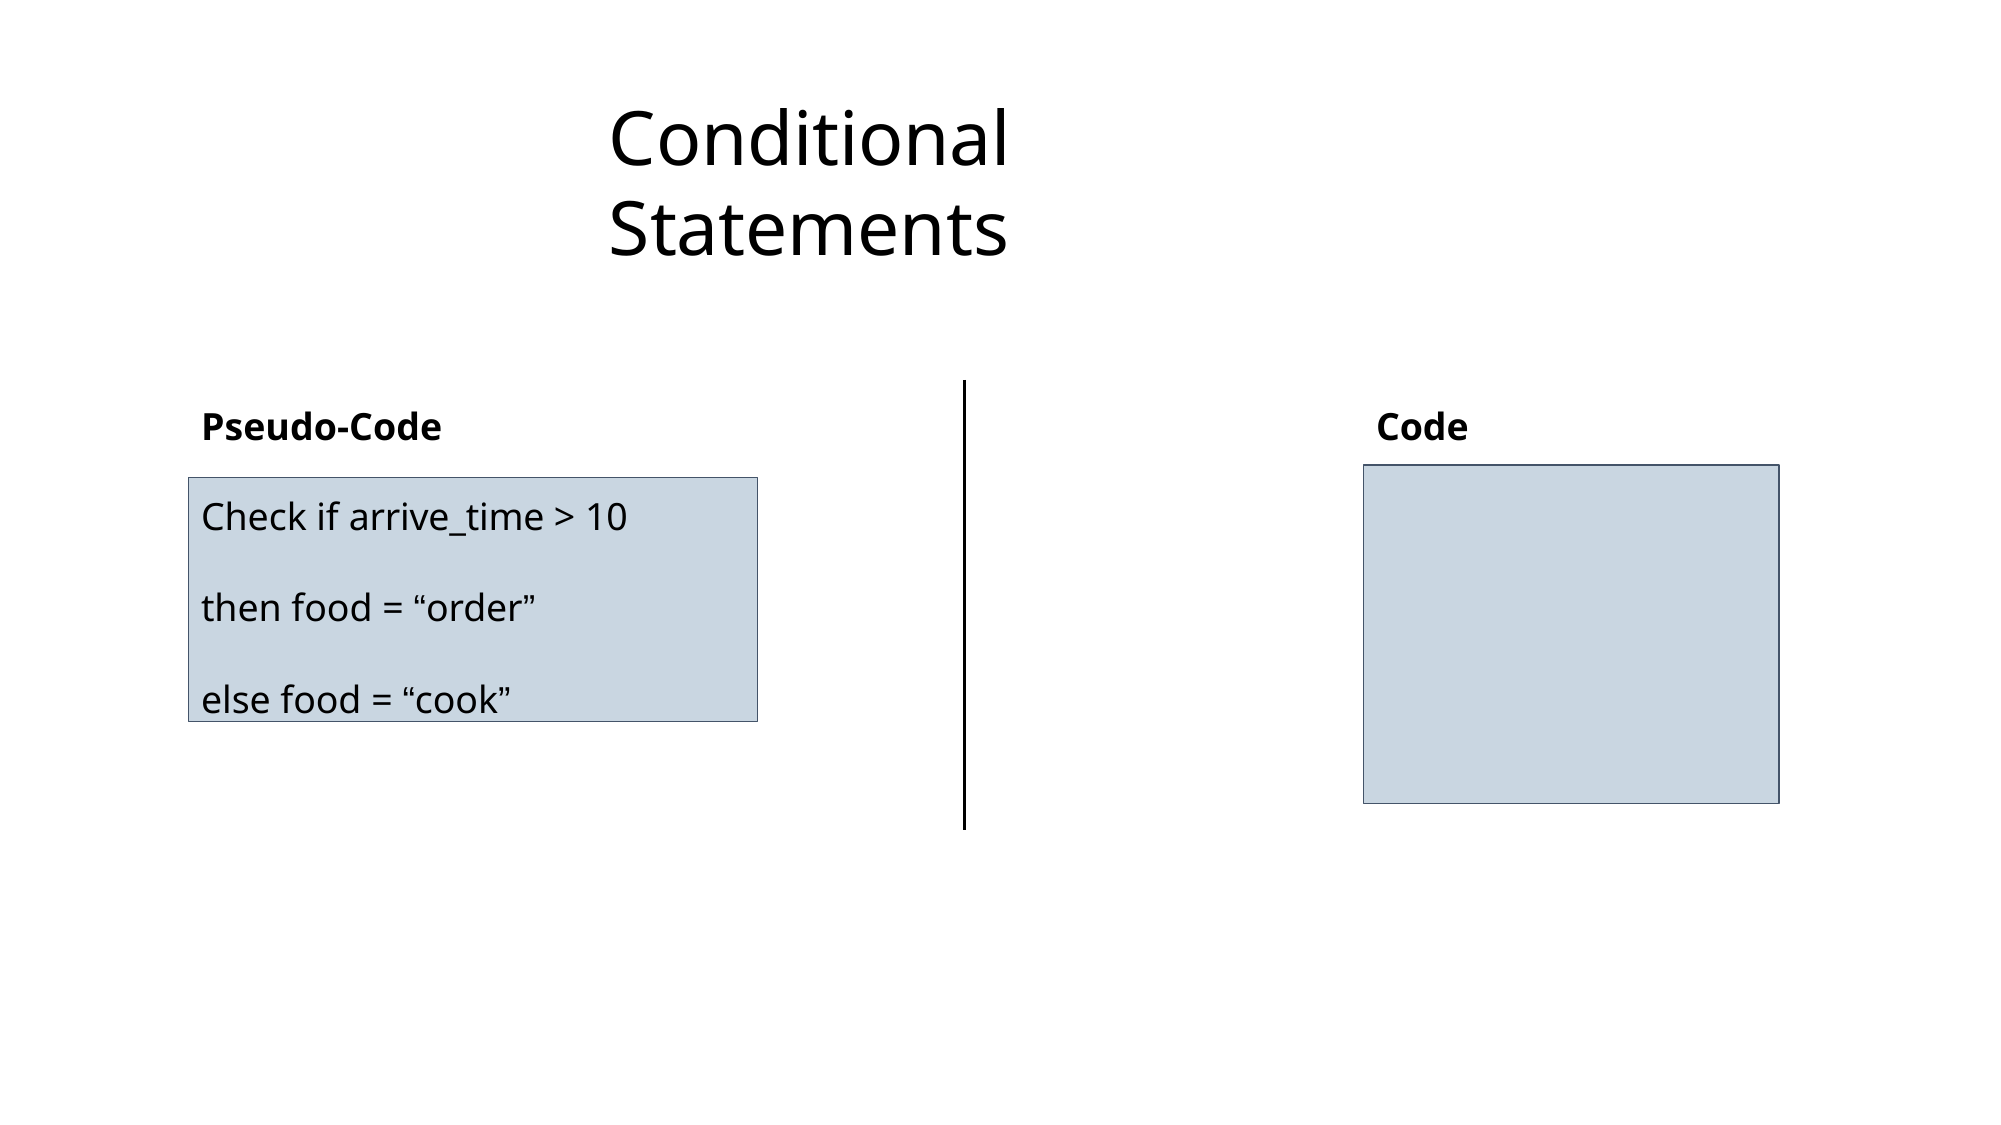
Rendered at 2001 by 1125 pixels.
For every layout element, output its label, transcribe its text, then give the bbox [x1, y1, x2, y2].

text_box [1362, 464, 1780, 805]
text_box Pseudo-Code [199, 400, 473, 448]
text_box Check if arrive_time > 10 then food = “order” else food = “cook” [188, 477, 758, 722]
text_box Code [1374, 400, 1500, 448]
title Conditional Statements [606, 84, 1392, 275]
